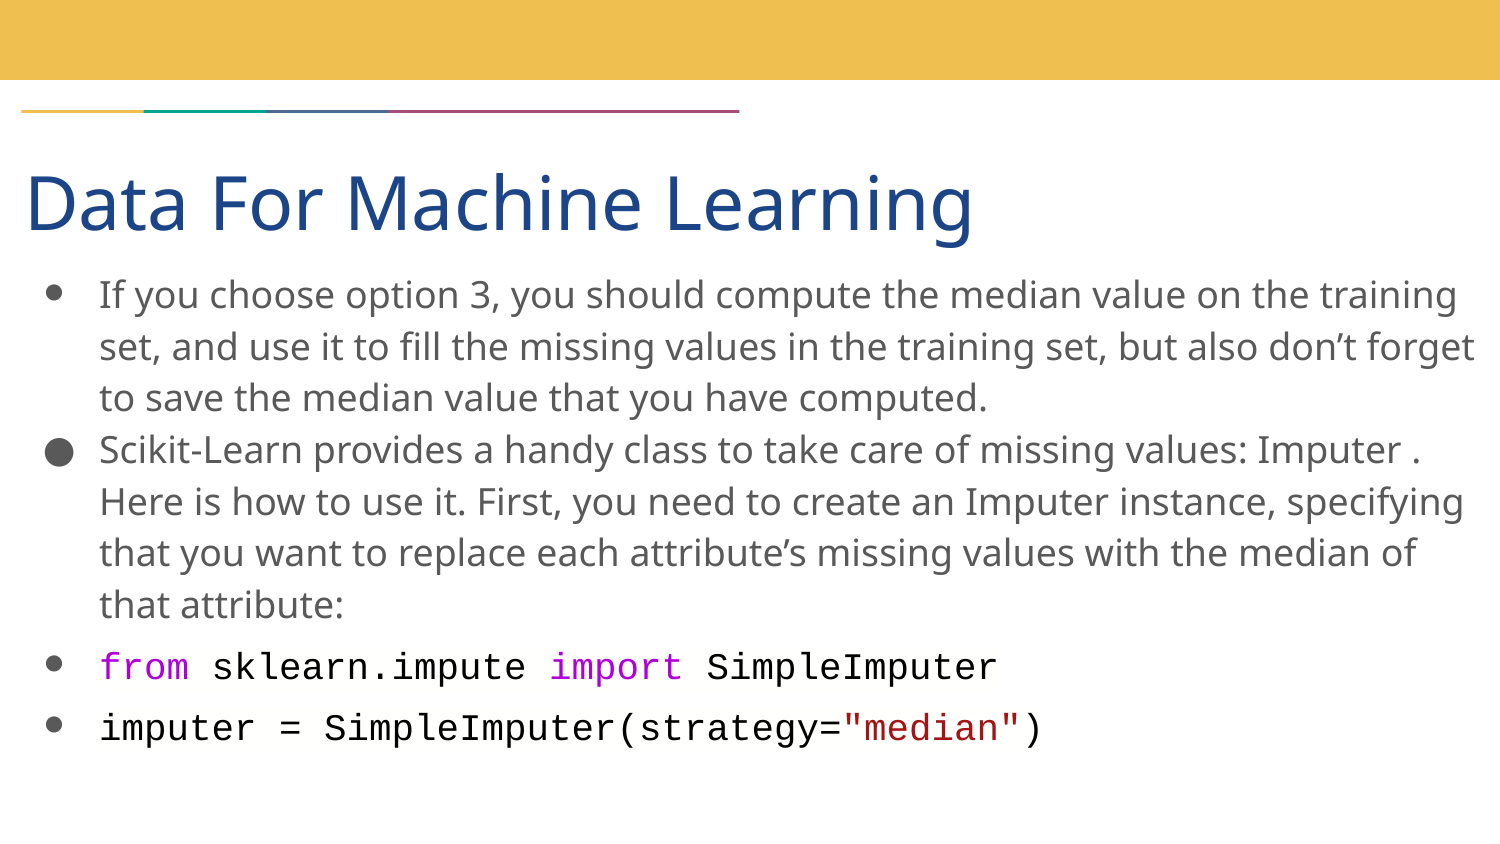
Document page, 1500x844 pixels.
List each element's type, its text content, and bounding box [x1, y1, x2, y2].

list If you choose option 3, you should compute the median value on the training set, and use it to fill the missing values in the training set, but also don’t forget to save the median value that you have computed. Scikit-Learn provides a handy class to take care of missing values: Imputer . Here is how to use it. First, you need to create an Imputer instance, specifying that you want to replace each attribute’s missing values with the median of that attribute: from sklearn.impute import SimpleImputer imputer = SimpleImputer(strategy="median") [9, 248, 1500, 830]
title Data For Machine Learning [9, 140, 1487, 229]
